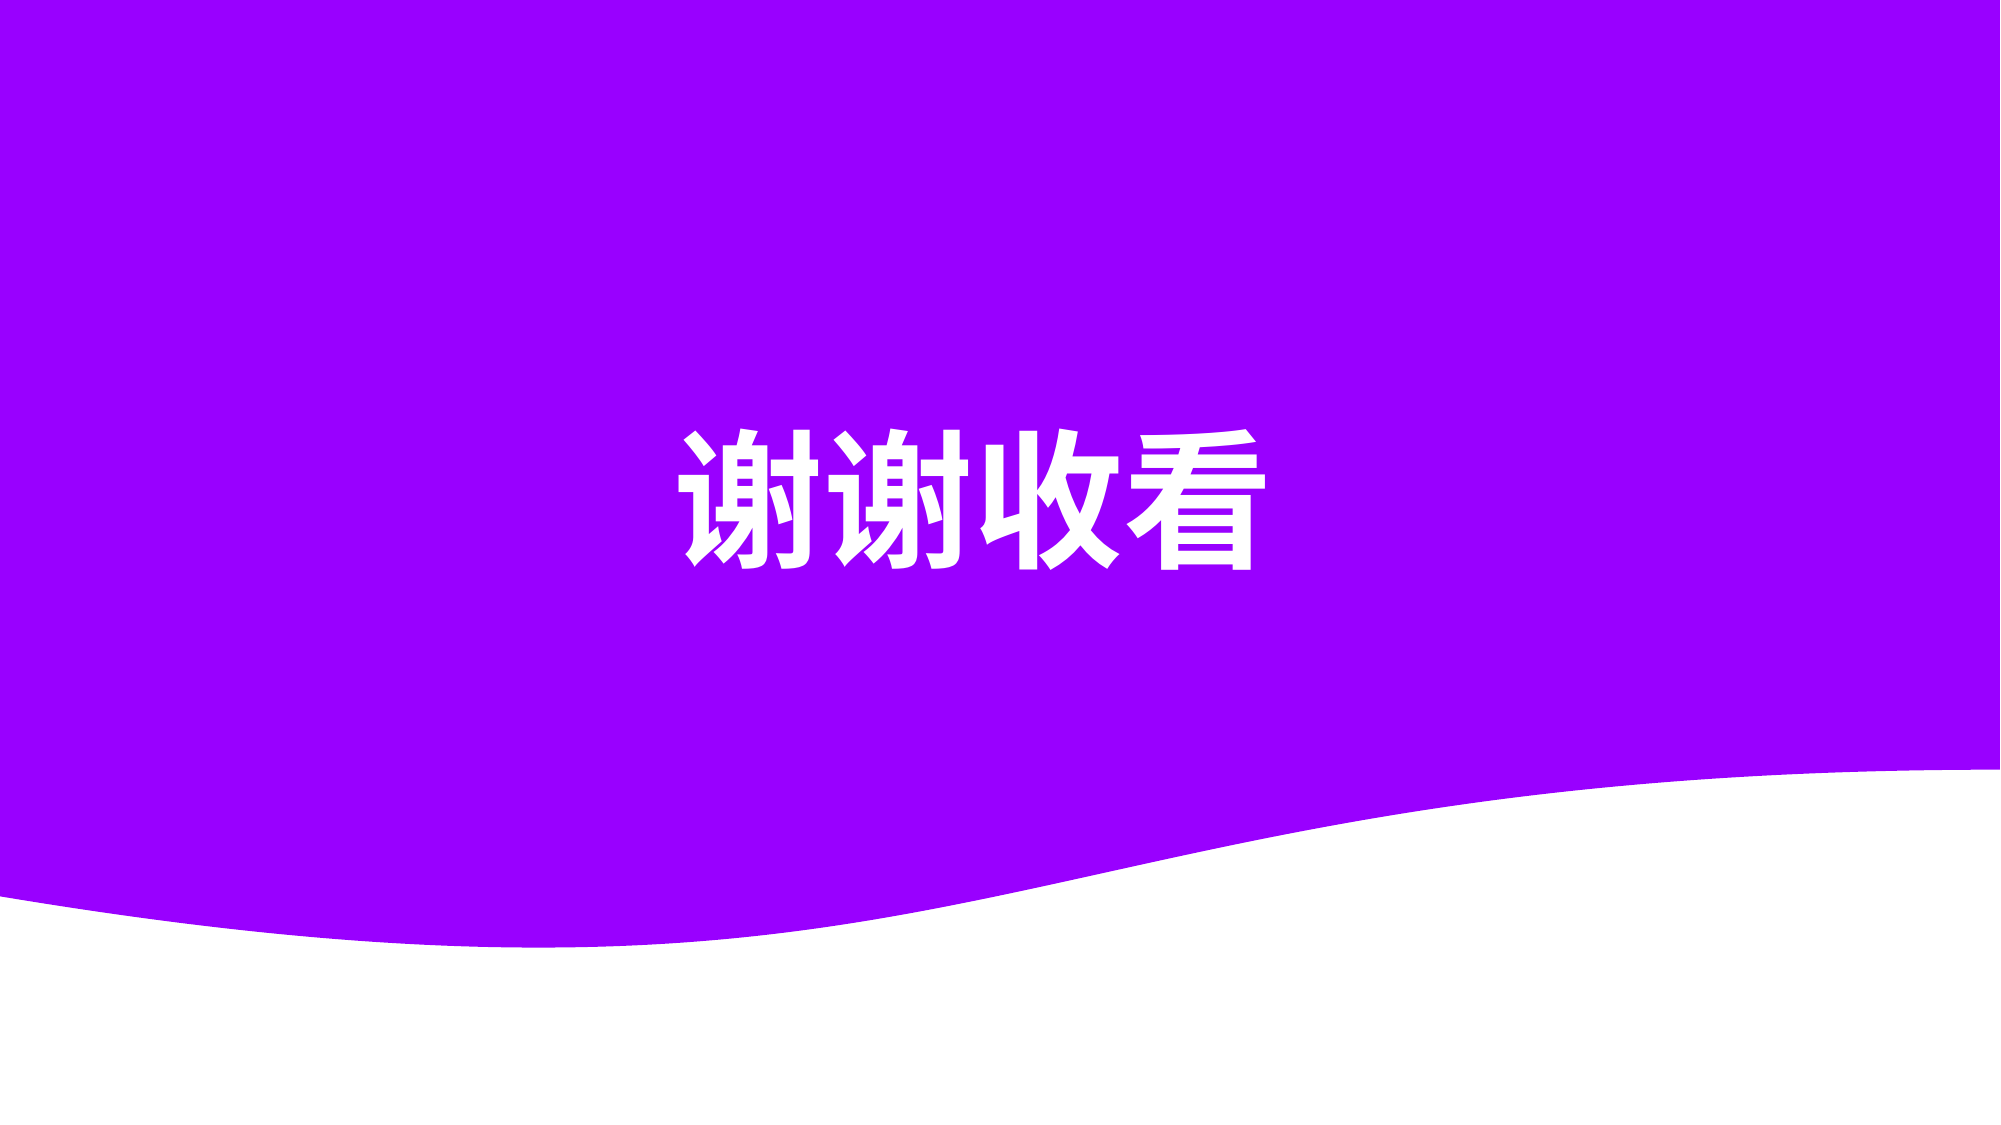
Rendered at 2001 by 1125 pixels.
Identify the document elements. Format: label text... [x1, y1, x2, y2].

text_box [0, 0, 2000, 948]
text_box 谢谢收看 [659, 363, 1341, 594]
